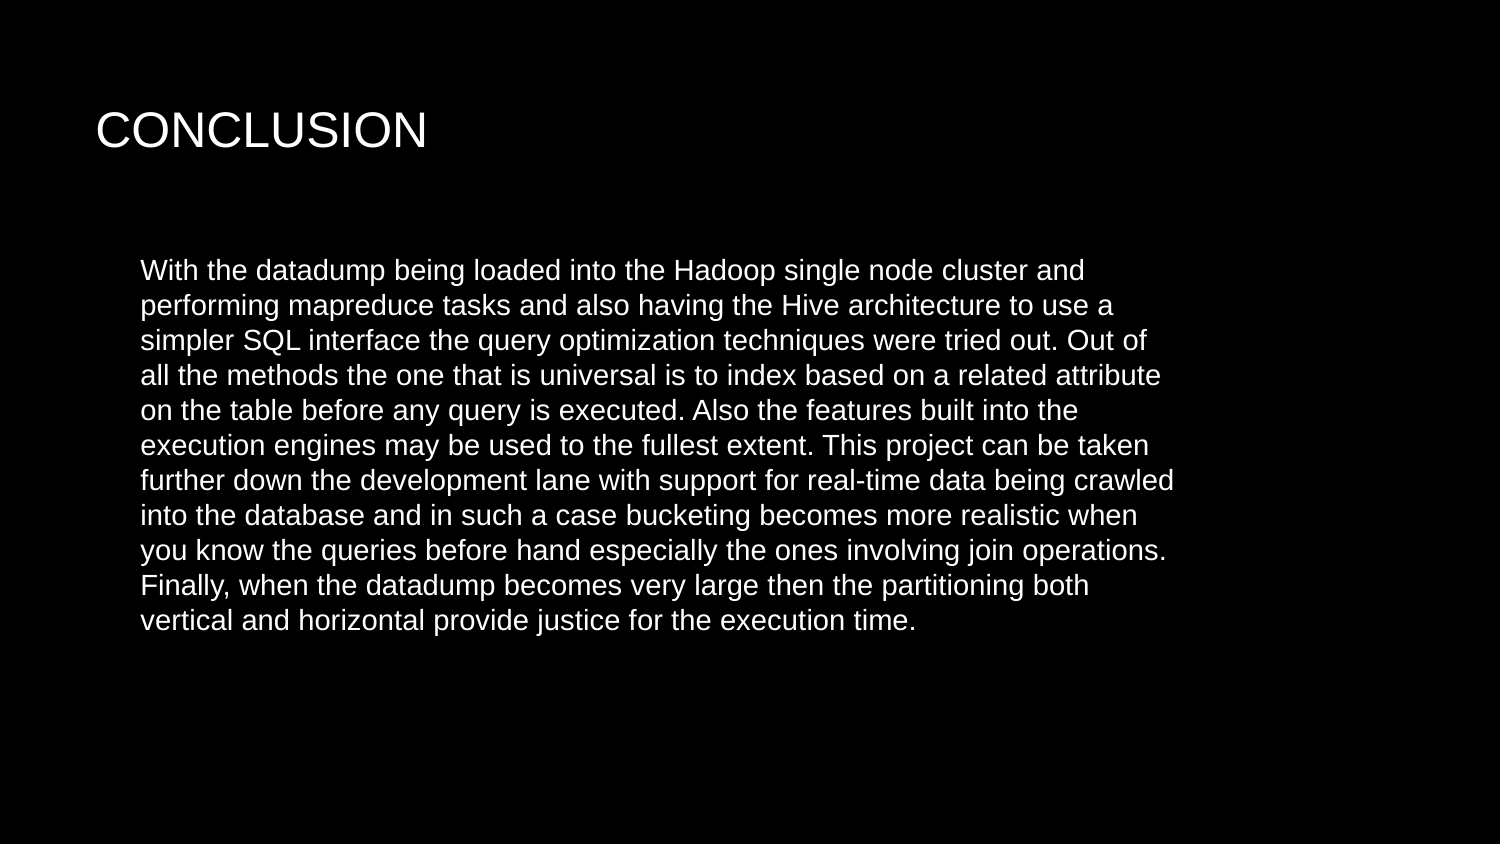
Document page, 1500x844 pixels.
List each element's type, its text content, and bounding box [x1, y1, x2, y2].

title CONCLUSION [80, 73, 1125, 182]
text_box With the datadump being loaded into the Hadoop single node cluster and performing mapreduce tasks and also having the Hive architecture to use a simpler SQL interface the query optimization techniques were tried out. Out of all the methods the one that is universal is to index based on a related attribute on the table before any query is executed. Also the features built into the execution engines may be used to the fullest extent. This project can be taken further down the development lane with support for real-time data being crawled into the database and in such a case bucketing becomes more realistic when you know the queries before hand especially the ones involving join operations. Finally, when the datadump becomes very large then the partitioning both vertical and horizontal provide justice for the execution time. [125, 236, 1192, 733]
